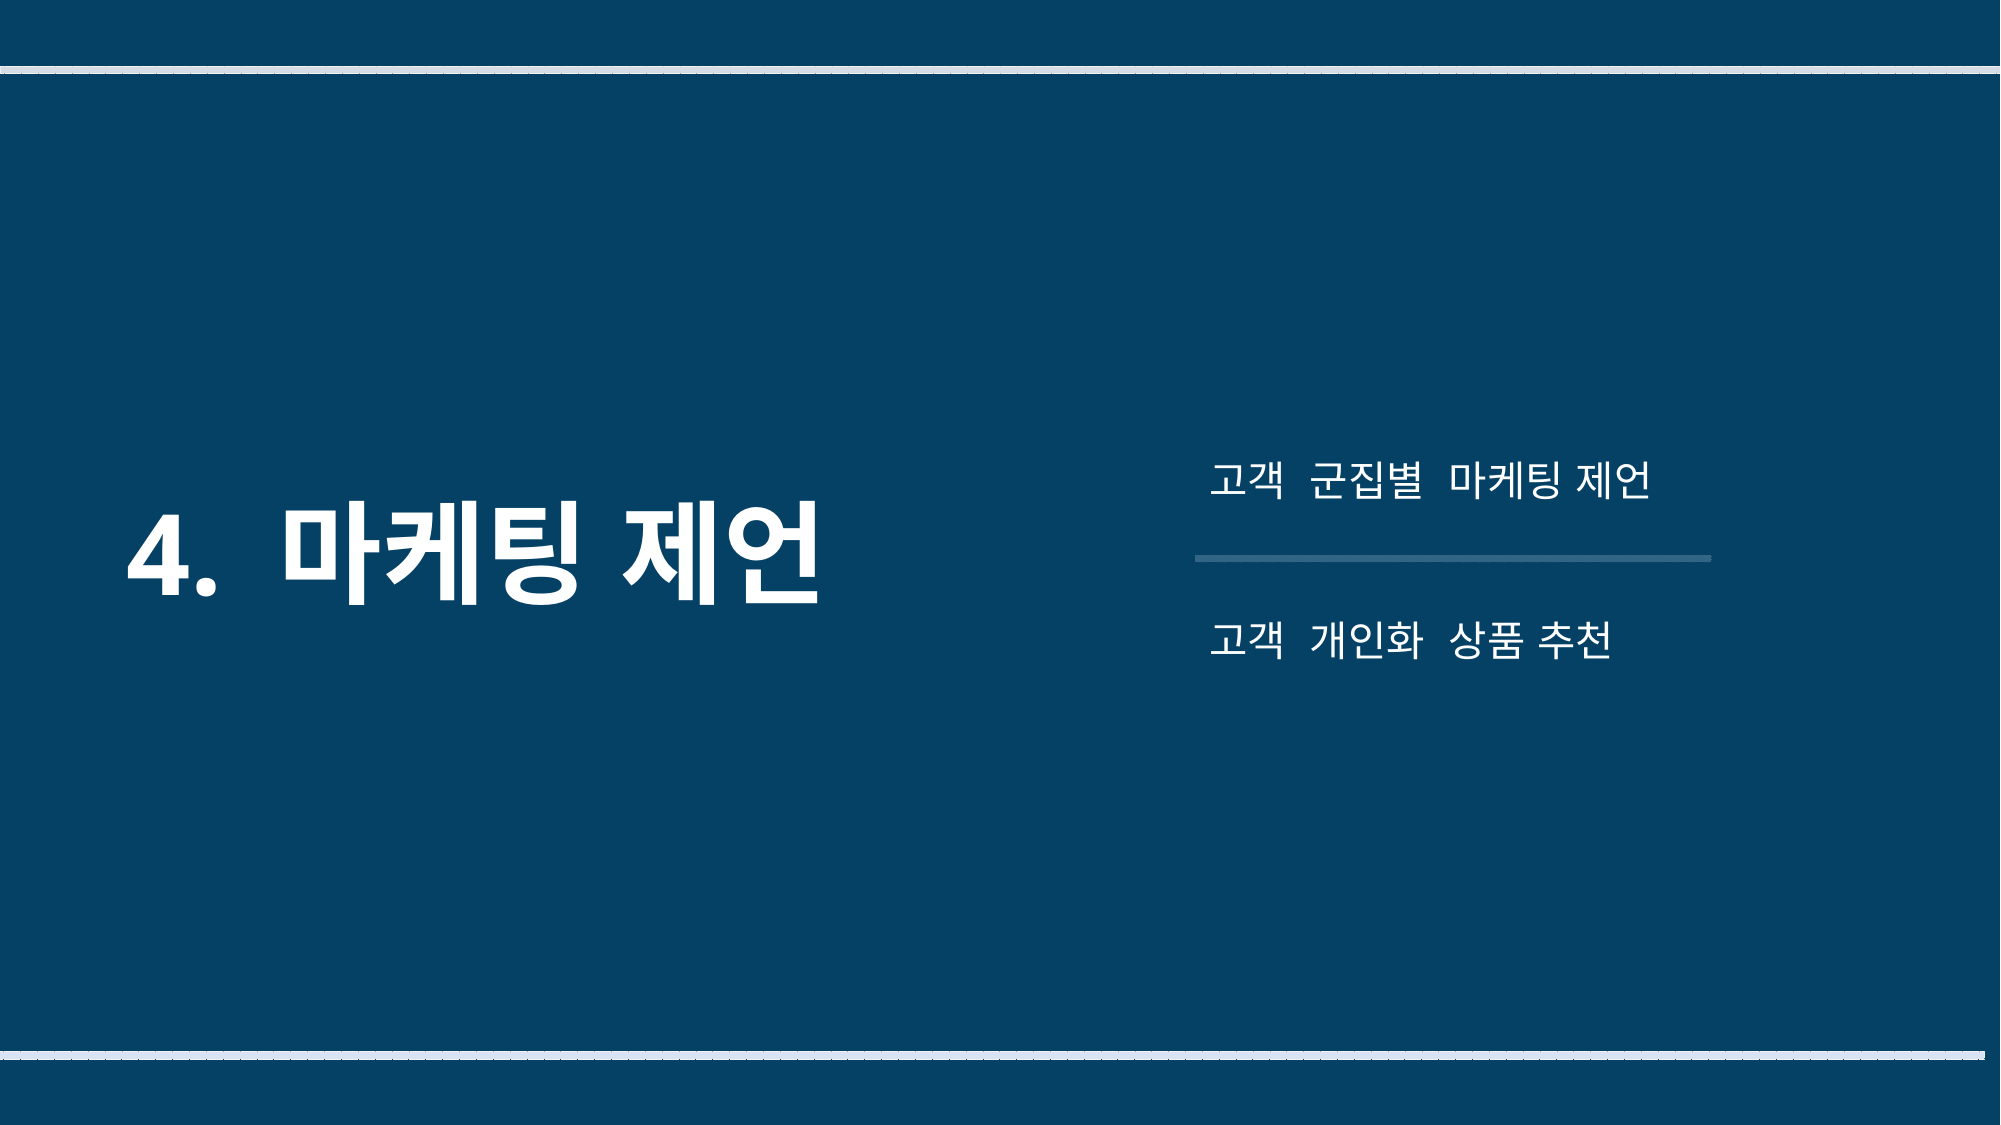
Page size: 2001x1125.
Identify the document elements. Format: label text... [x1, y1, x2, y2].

text_box 4. 마케팅 제언 [111, 475, 916, 671]
text_box [1193, 554, 1713, 563]
text_box [0, 65, 2000, 75]
text_box 고객 군집별 마케팅 제언 고객 개인화 상품 추천 [1194, 400, 1889, 673]
text_box [0, 1050, 1985, 1060]
